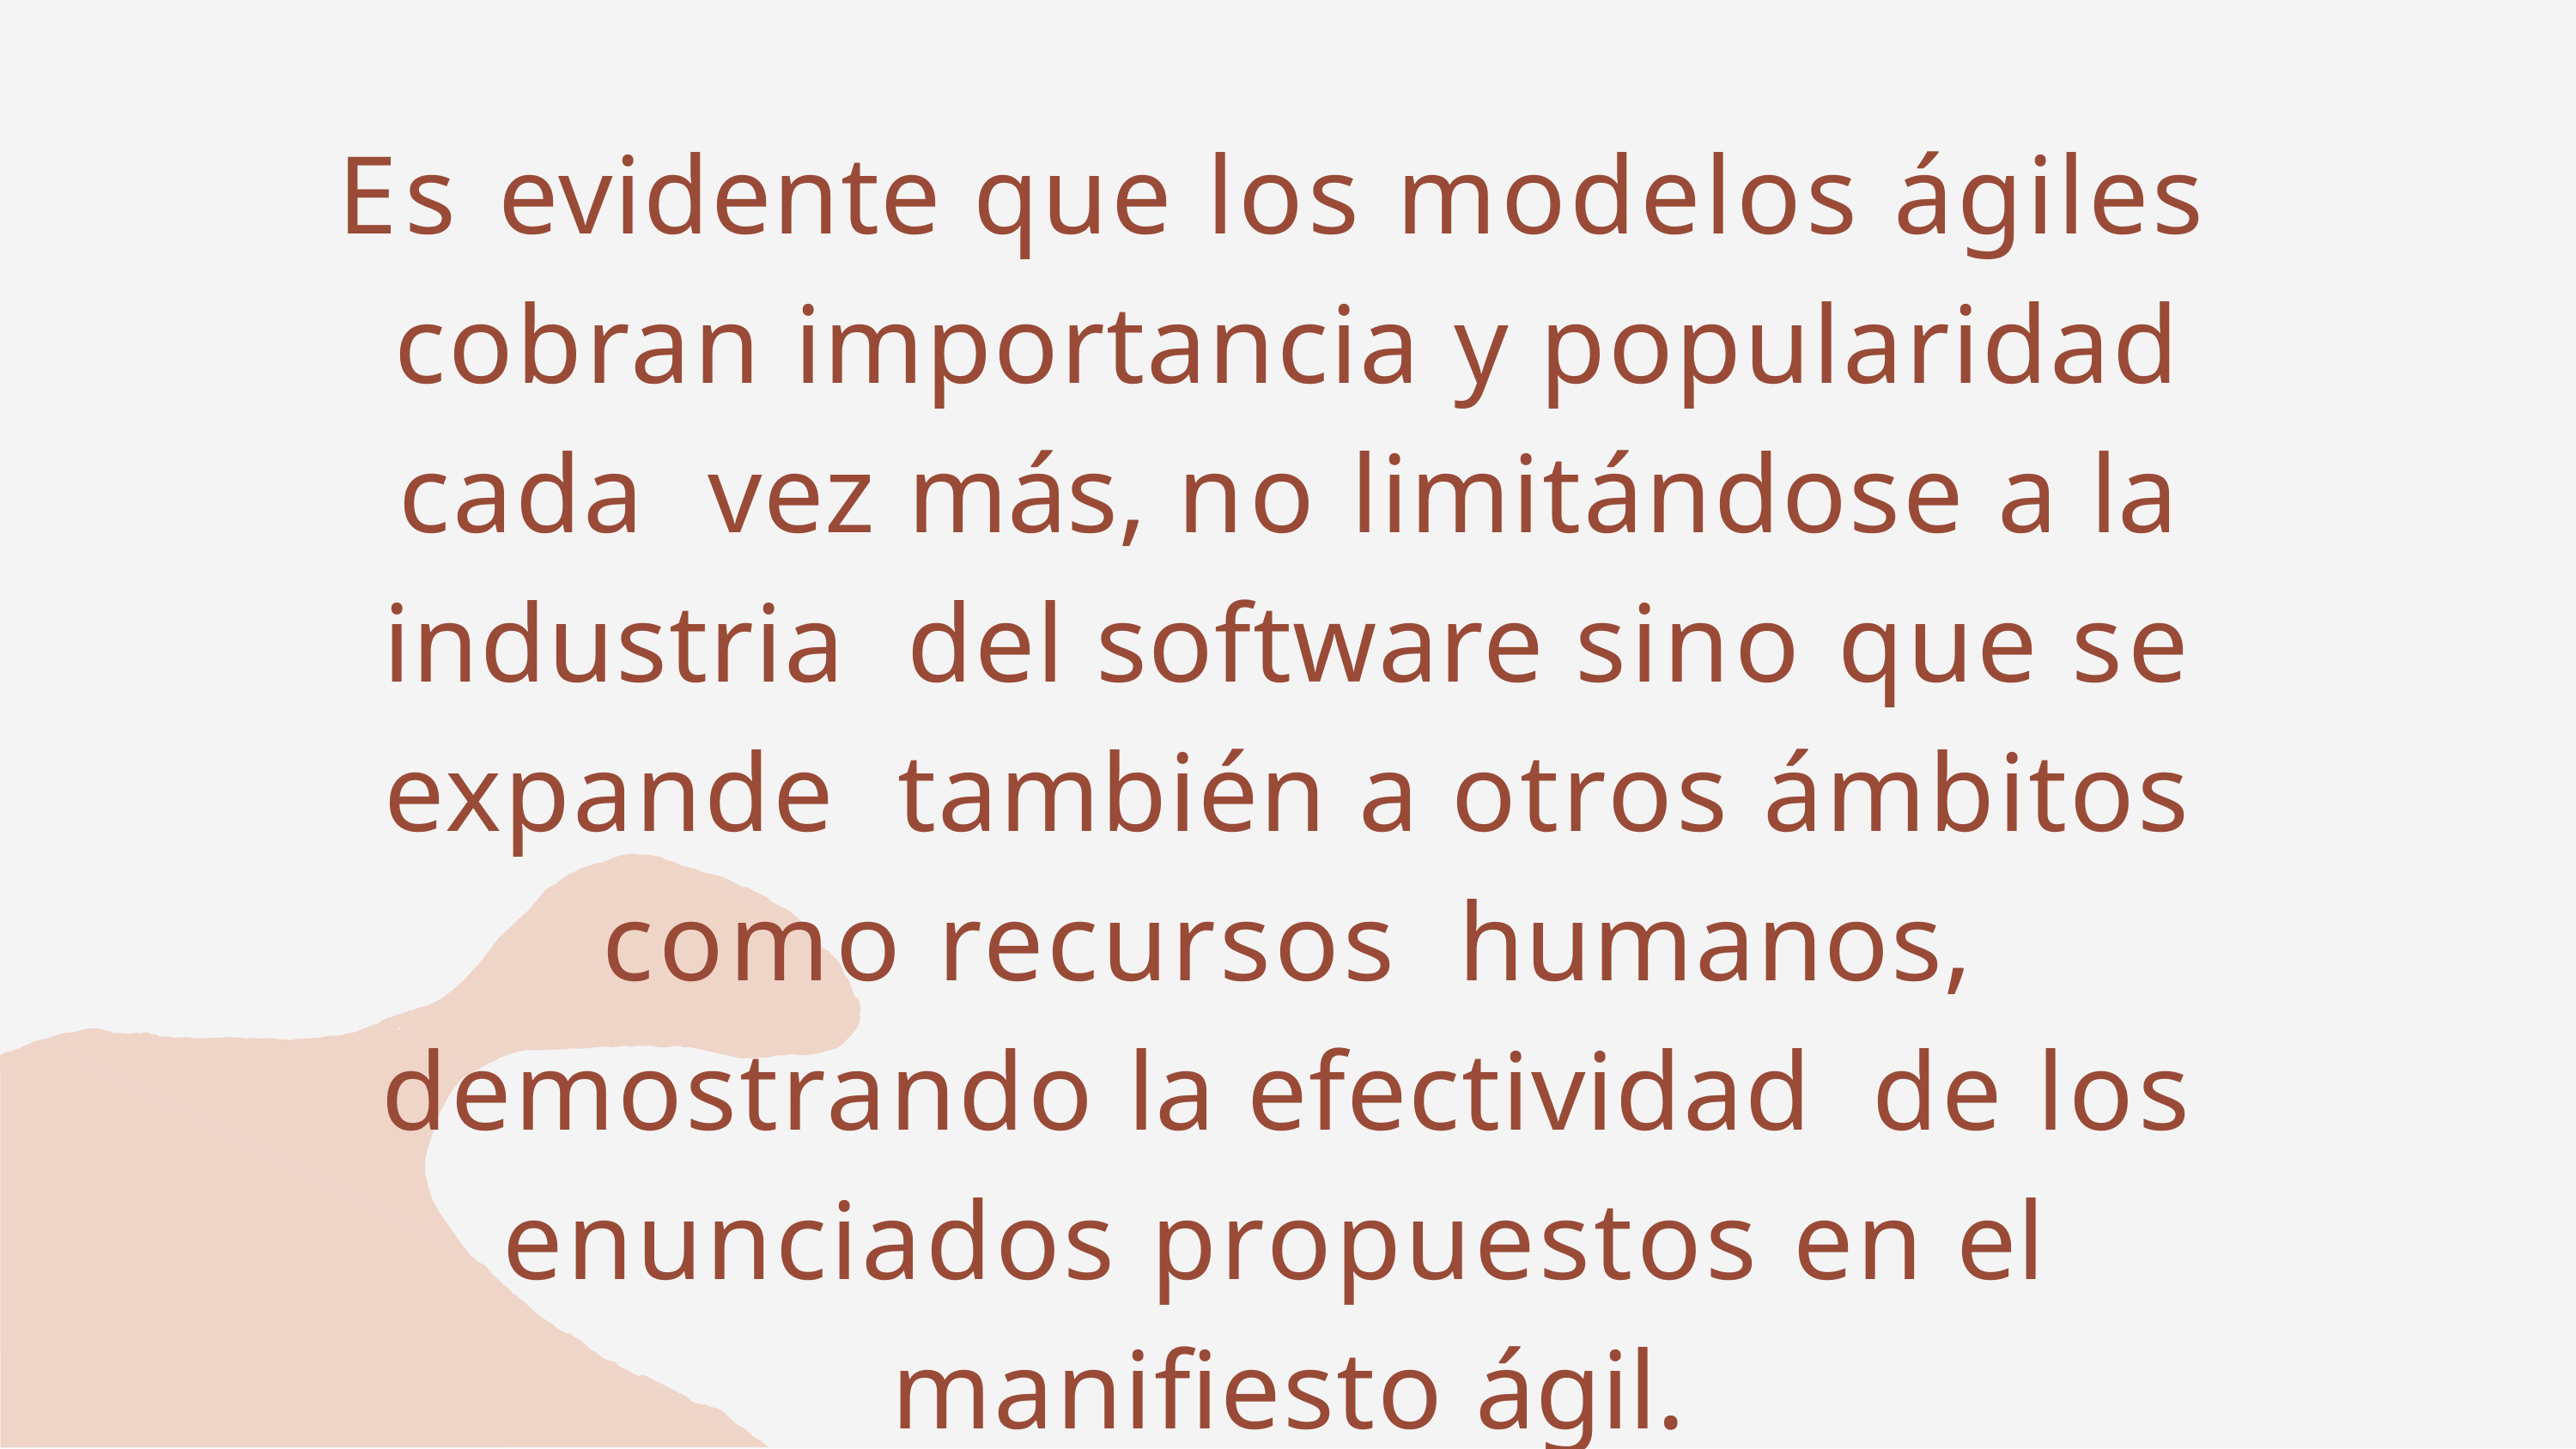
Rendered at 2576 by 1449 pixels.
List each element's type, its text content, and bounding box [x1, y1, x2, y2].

text_box Es evidente que los modelos ágiles cobran importancia y popularidad cada vez más, no limitándose a la industria del software sino que se expande también a otros ámbitos como recursos humanos, demostrando la efectividad de los enunciados propuestos en el manifiesto ágil. [282, 104, 2294, 1449]
